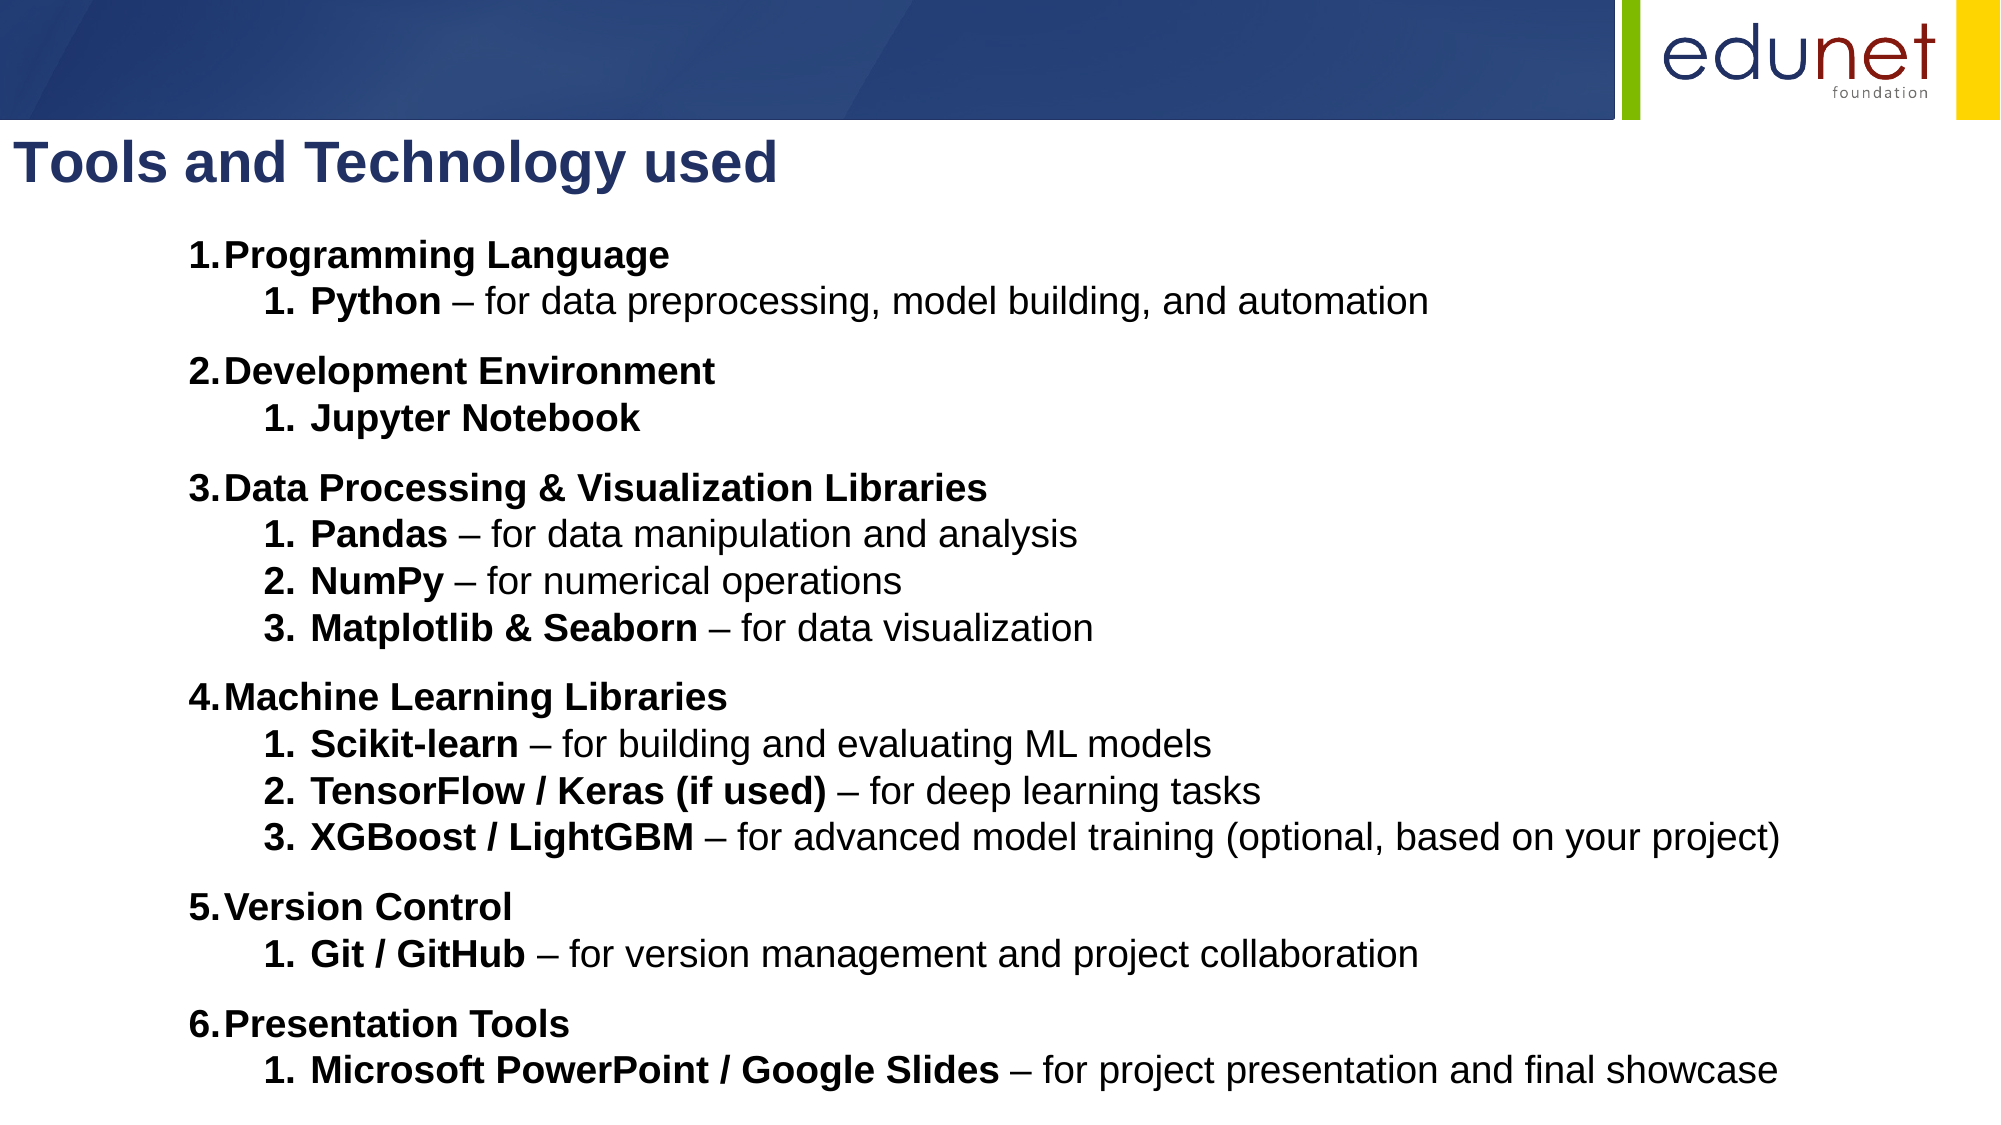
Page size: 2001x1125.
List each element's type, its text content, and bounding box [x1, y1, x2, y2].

text_box Programming Language Python – for data preprocessing, model building, and automation Development Environment Jupyter Notebook Data Processing & Visualization Libraries Pandas – for data manipulation and analysis NumPy – for numerical operations Matplotlib & Seaborn – for data visualization Machine Learning Libraries Scikit-learn – for building and evaluating ML models TensorFlow / Keras (if used) – for deep learning tasks XGBoost / LightGBM – for advanced model training (optional, based on your project) Version Control Git / GitHub – for version management and project collaboration Presentation Tools Microsoft PowerPoint / Google Slides – for project presentation and final showcase [173, 222, 1876, 1099]
picture [1652, 12, 1948, 108]
text_box Tools and Technology used [0, 116, 1000, 202]
